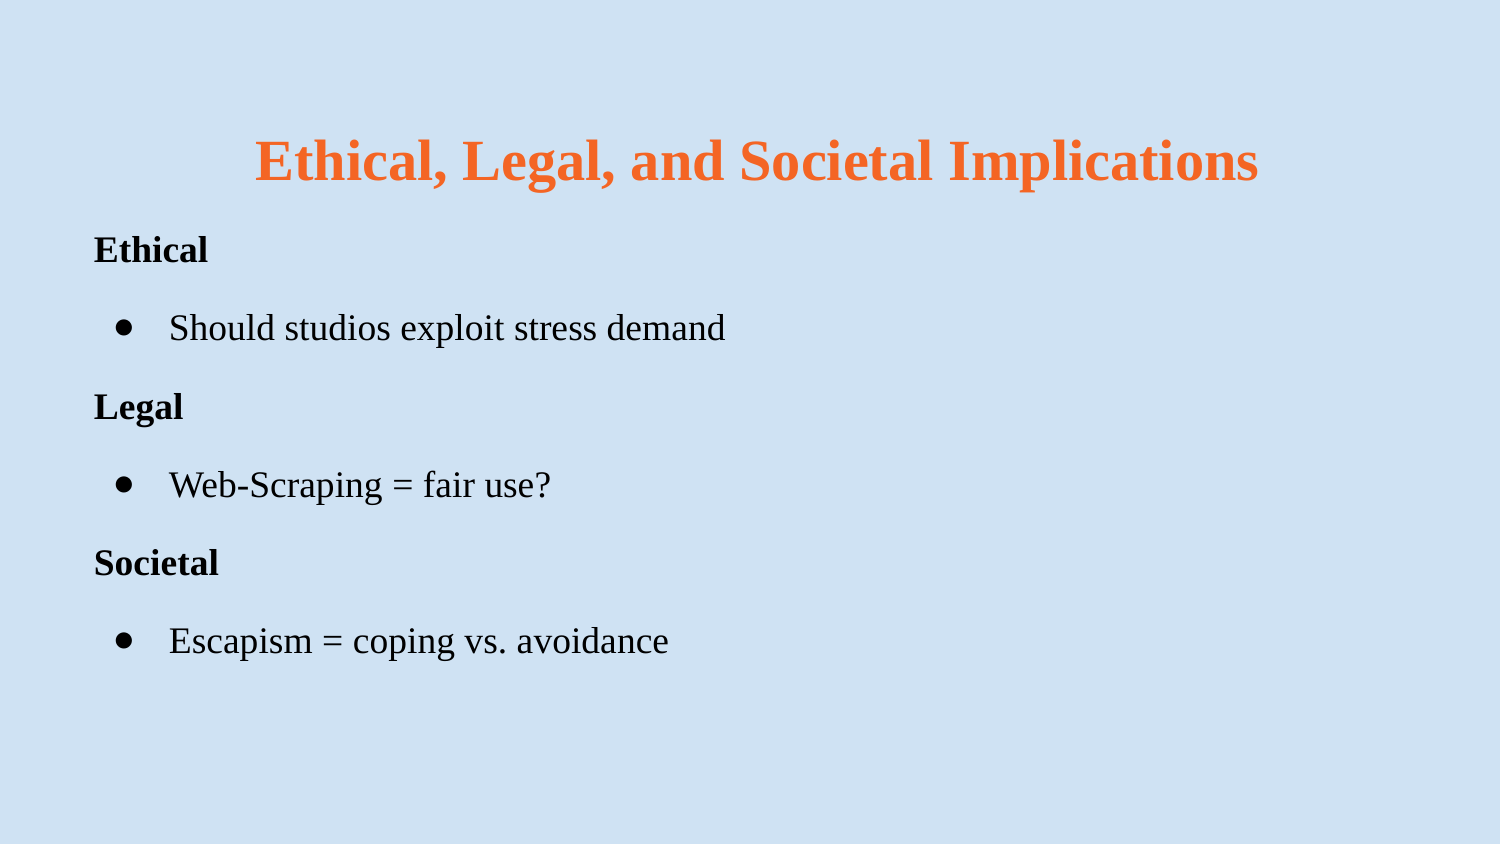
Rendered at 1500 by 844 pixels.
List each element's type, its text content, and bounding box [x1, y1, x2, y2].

list Ethical, Legal, and Societal Implications Ethical Should studios exploit stress demand Legal Web-Scraping = fair use? Societal Escapism = coping vs. avoidance [78, 26, 1438, 757]
